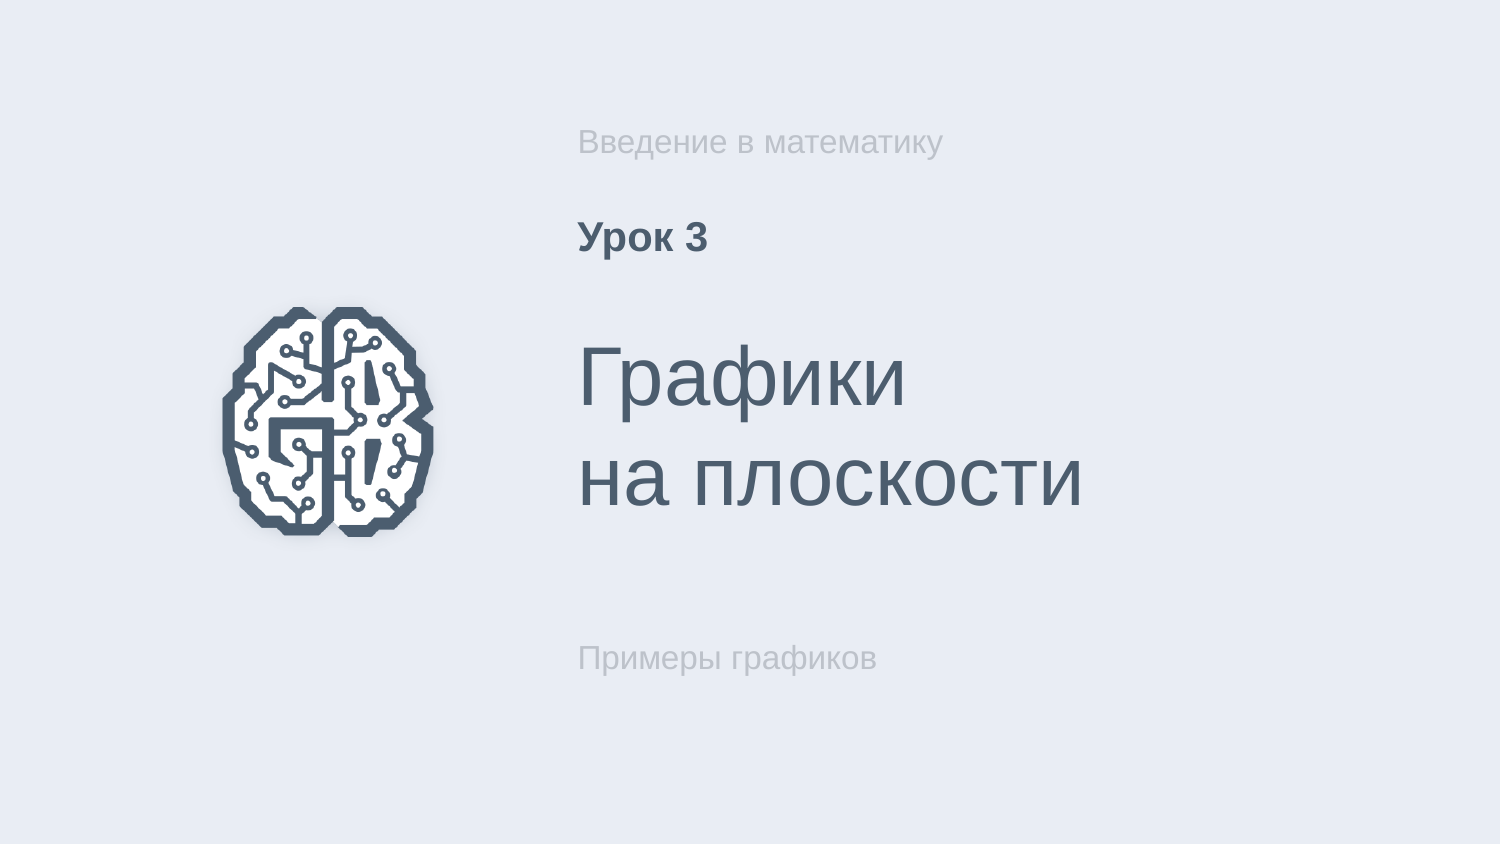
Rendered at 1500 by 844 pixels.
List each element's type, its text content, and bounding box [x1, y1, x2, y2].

title Графики на плоскости [562, 281, 1335, 563]
title Урок 3 [562, 187, 1312, 282]
title Примеры графиков [562, 562, 1312, 750]
title Введение в математику [562, 93, 1312, 187]
picture [187, 280, 469, 563]
